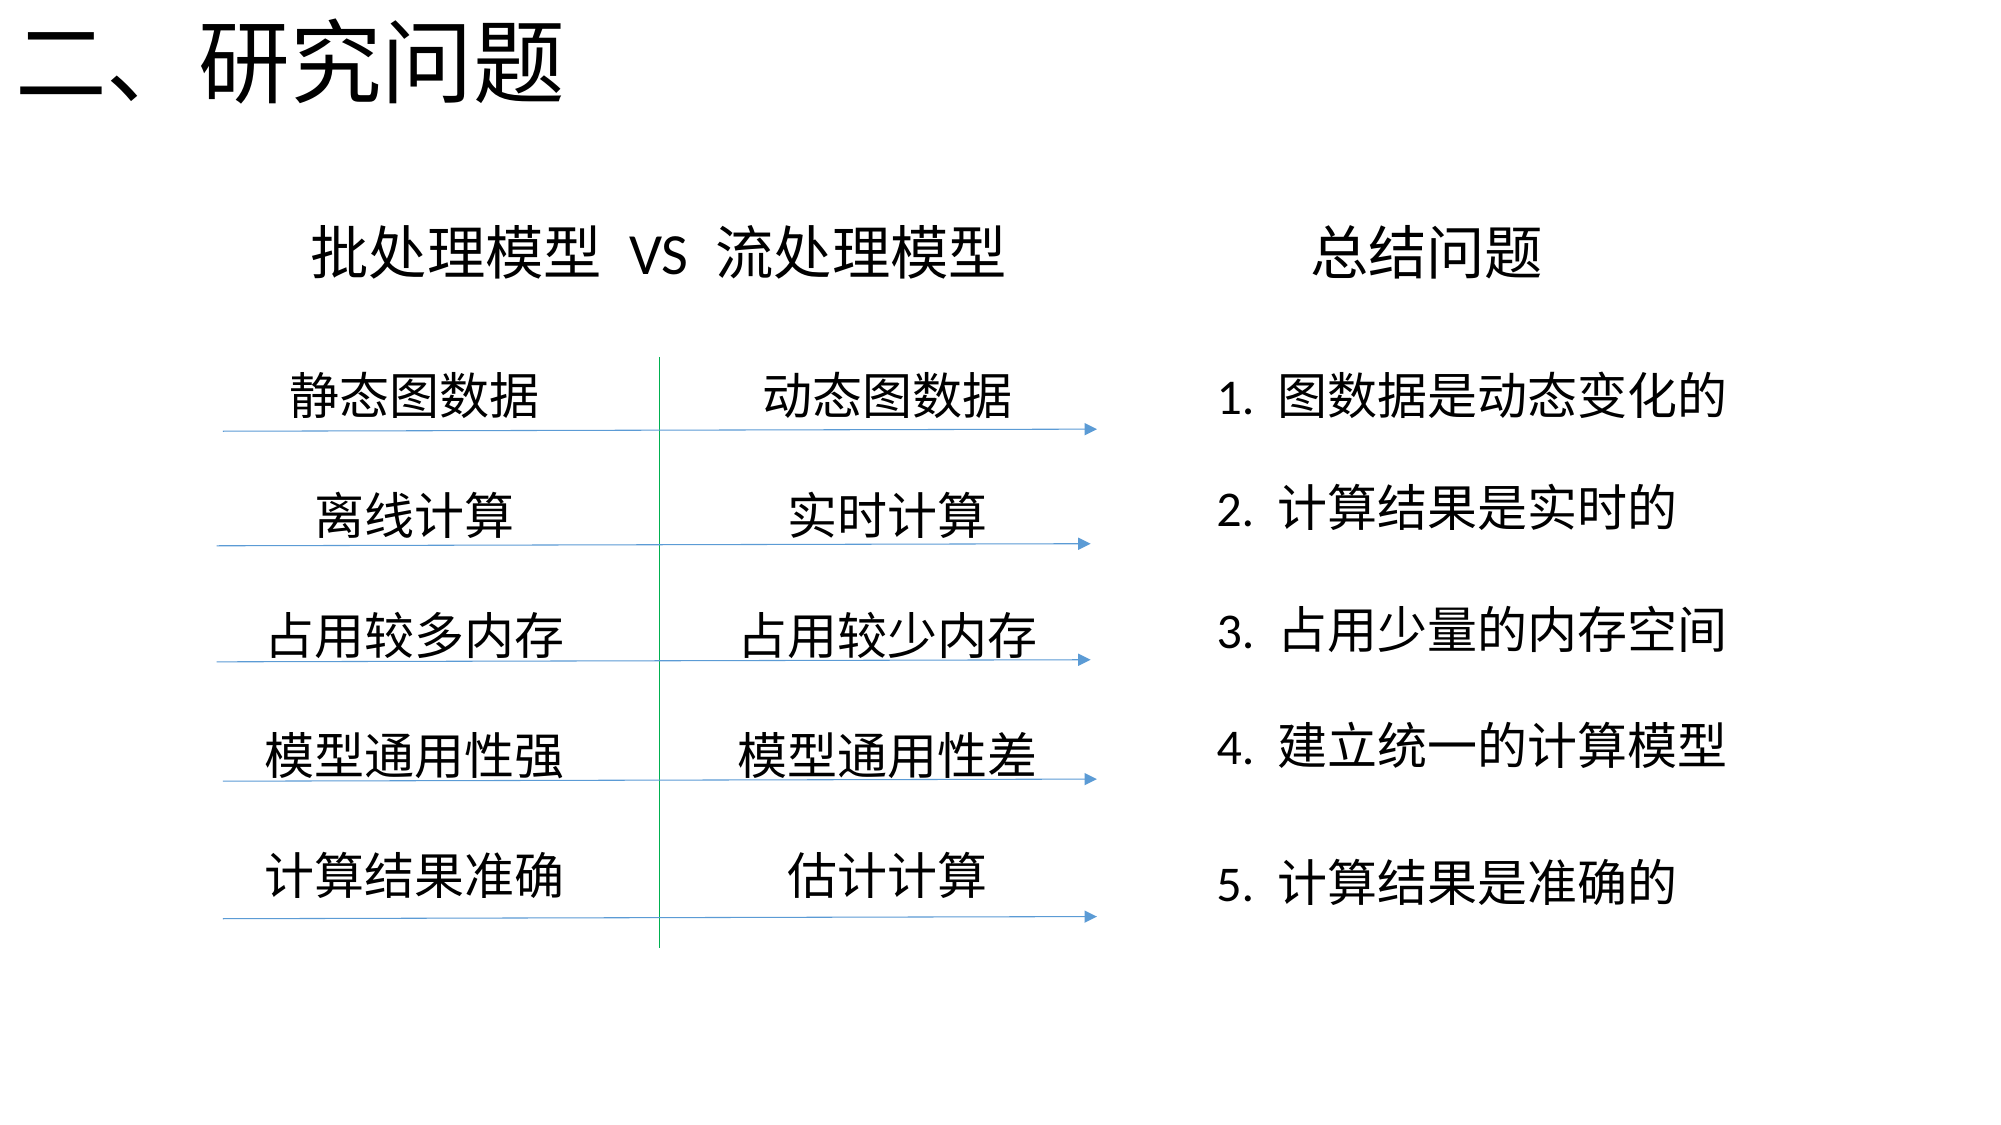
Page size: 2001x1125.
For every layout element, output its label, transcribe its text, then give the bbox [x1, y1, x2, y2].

title 二、研究问题 [0, 0, 1725, 139]
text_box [200, 208, 1823, 948]
